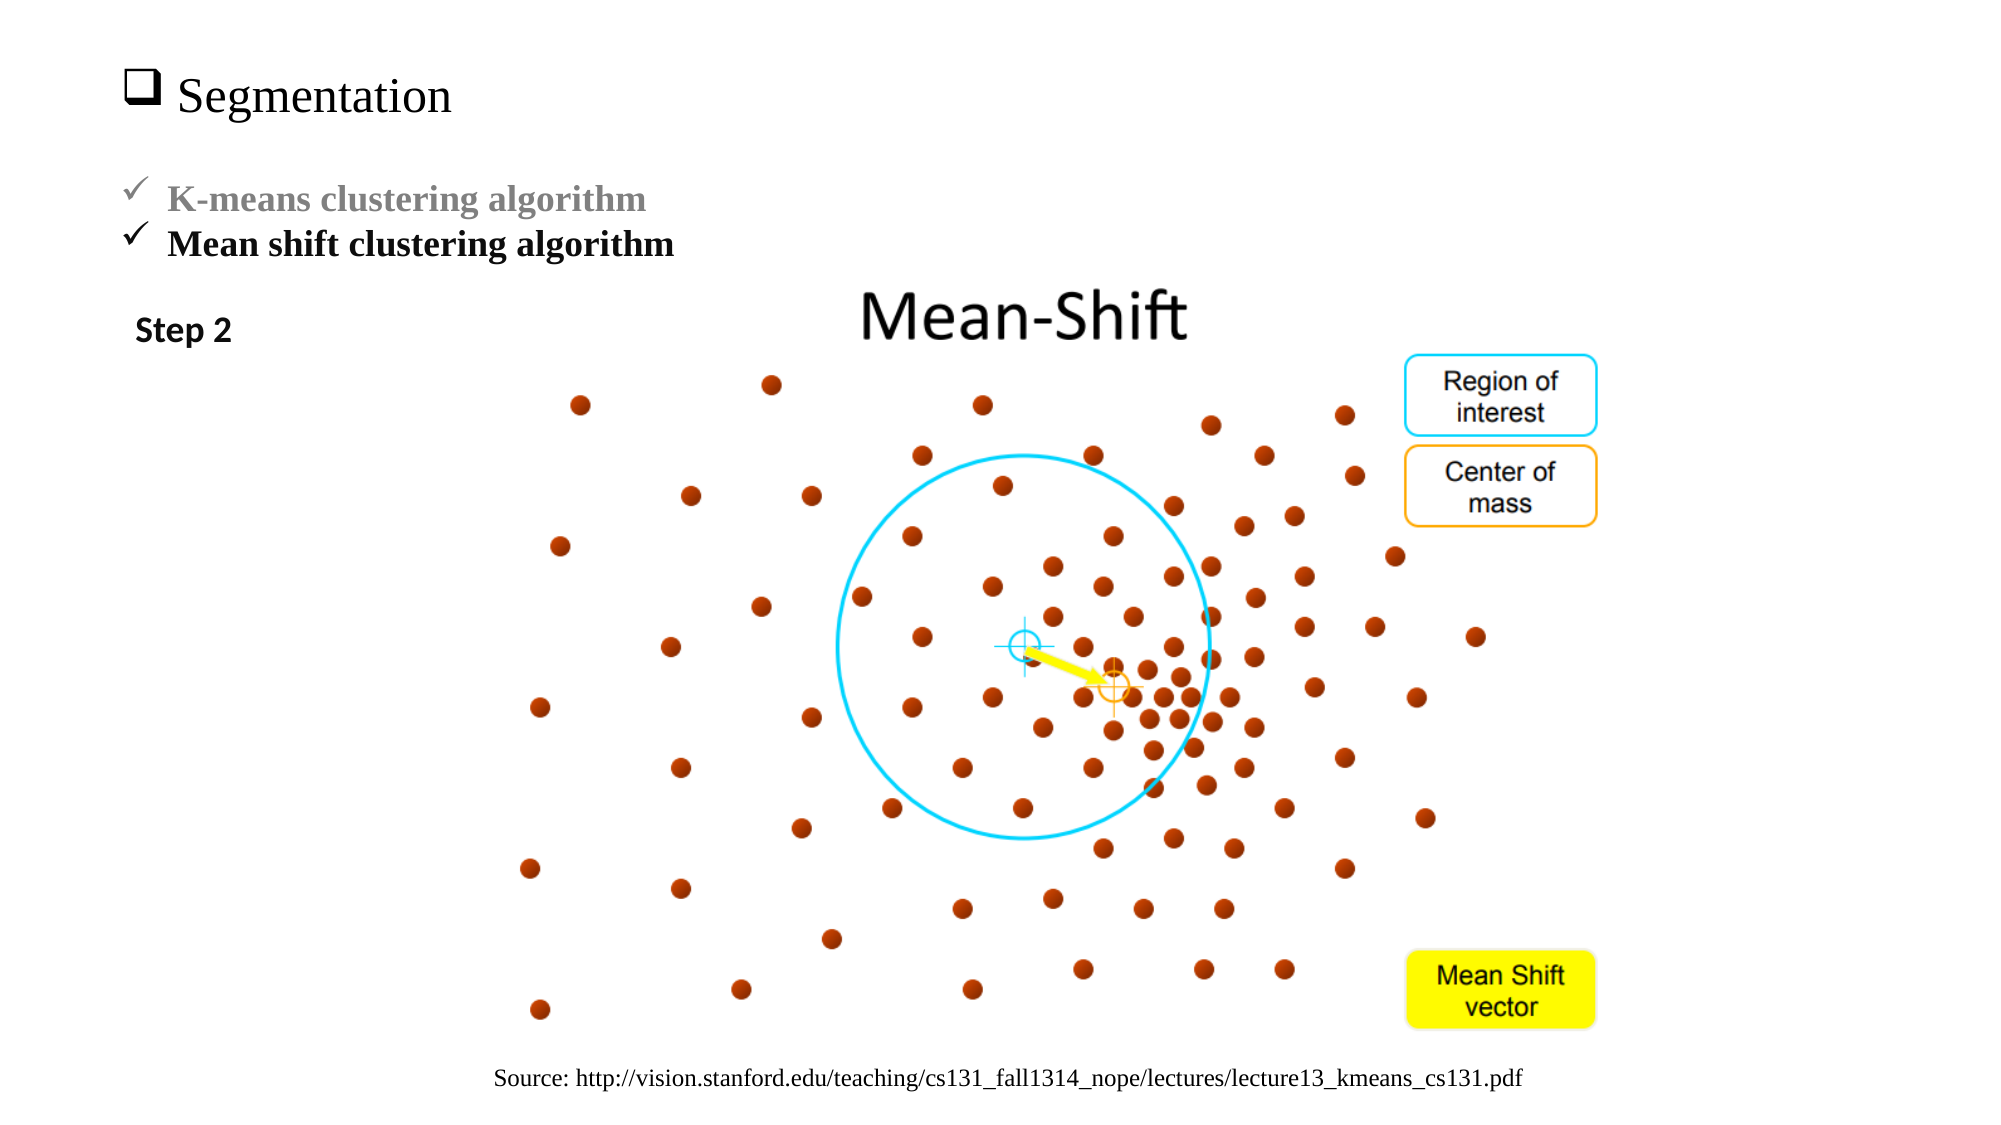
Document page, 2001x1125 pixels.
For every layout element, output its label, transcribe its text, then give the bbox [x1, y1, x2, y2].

picture [485, 272, 1618, 1040]
subtitle Segmentation [105, 62, 1913, 203]
text_box Source: http://vision.stanford.edu/teaching/cs131_fall1314_nope/lectures/lecture13_kmeans_cs131.pdf [478, 1054, 1872, 1100]
text_box K-means clustering algorithm Mean shift clustering algorithm [105, 166, 1740, 272]
text_box Step 2 [120, 298, 485, 358]
